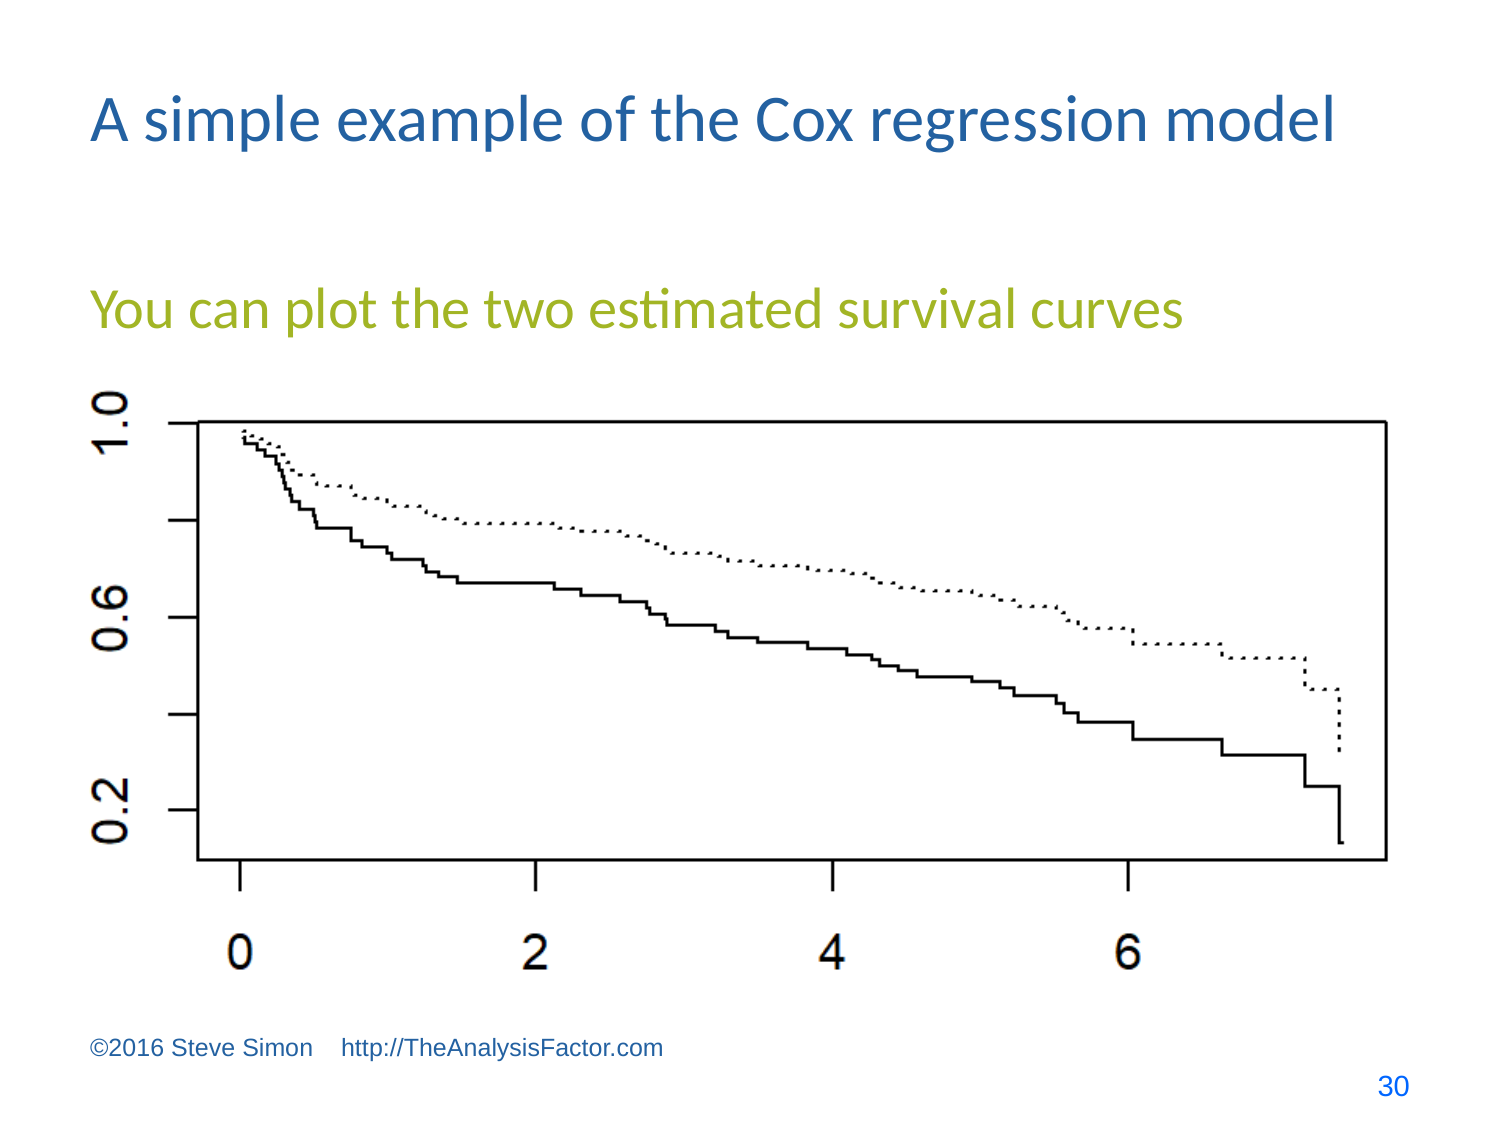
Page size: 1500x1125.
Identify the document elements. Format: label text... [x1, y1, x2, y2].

picture [73, 386, 1424, 988]
title A simple example of the Cox regression model [75, 62, 1425, 163]
slide_number 30 [1275, 1025, 1425, 1104]
footer ©2016 Steve Simon http://TheAnalysisFactor.com [75, 1024, 1338, 1103]
list You can plot the two estimated survival curves [75, 262, 1425, 350]
